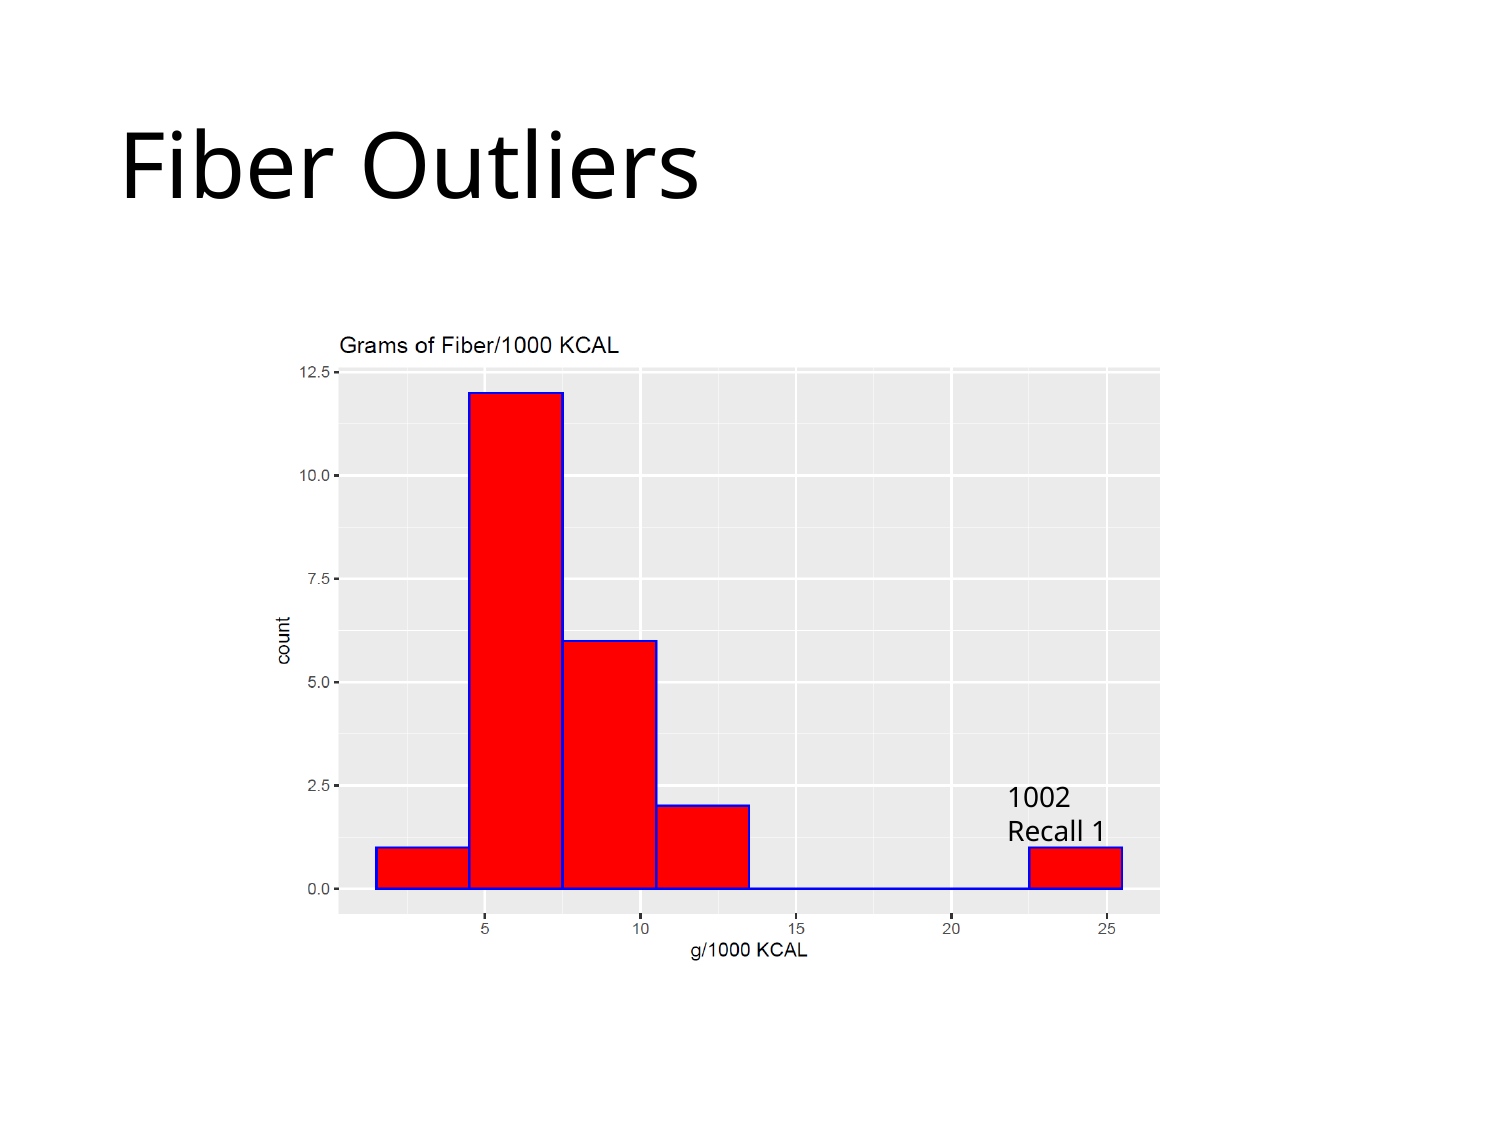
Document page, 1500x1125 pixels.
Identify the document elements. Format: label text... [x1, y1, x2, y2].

title Fiber Outliers [103, 59, 1397, 278]
picture [267, 330, 1167, 967]
